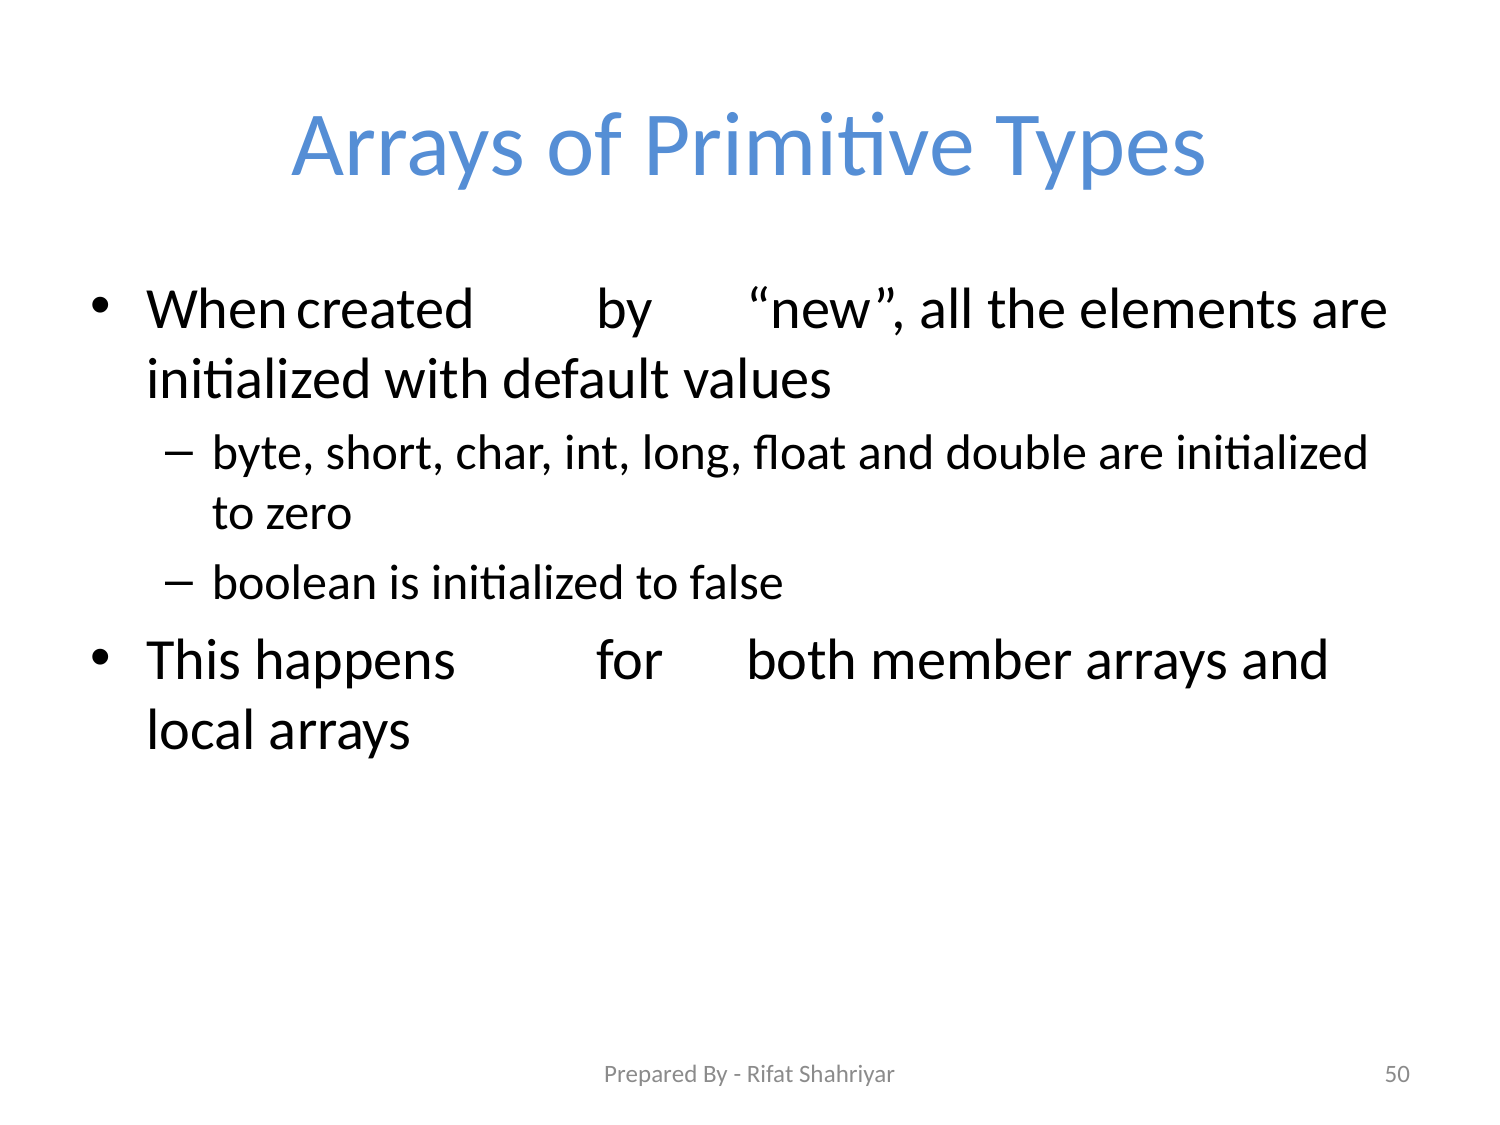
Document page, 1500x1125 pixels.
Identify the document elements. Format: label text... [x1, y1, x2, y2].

title Arrays of Primitive Types [75, 45, 1425, 233]
slide_number 50 [1074, 1042, 1425, 1103]
footer Prepared By - Rifat Shahriyar [512, 1042, 988, 1103]
list When created by “new”, all the elements are initialized with default values byte, short, char, int, long, float and double are initialized to zero boolean is initialized to false This happens for both member arrays and local arrays [75, 262, 1425, 1005]
